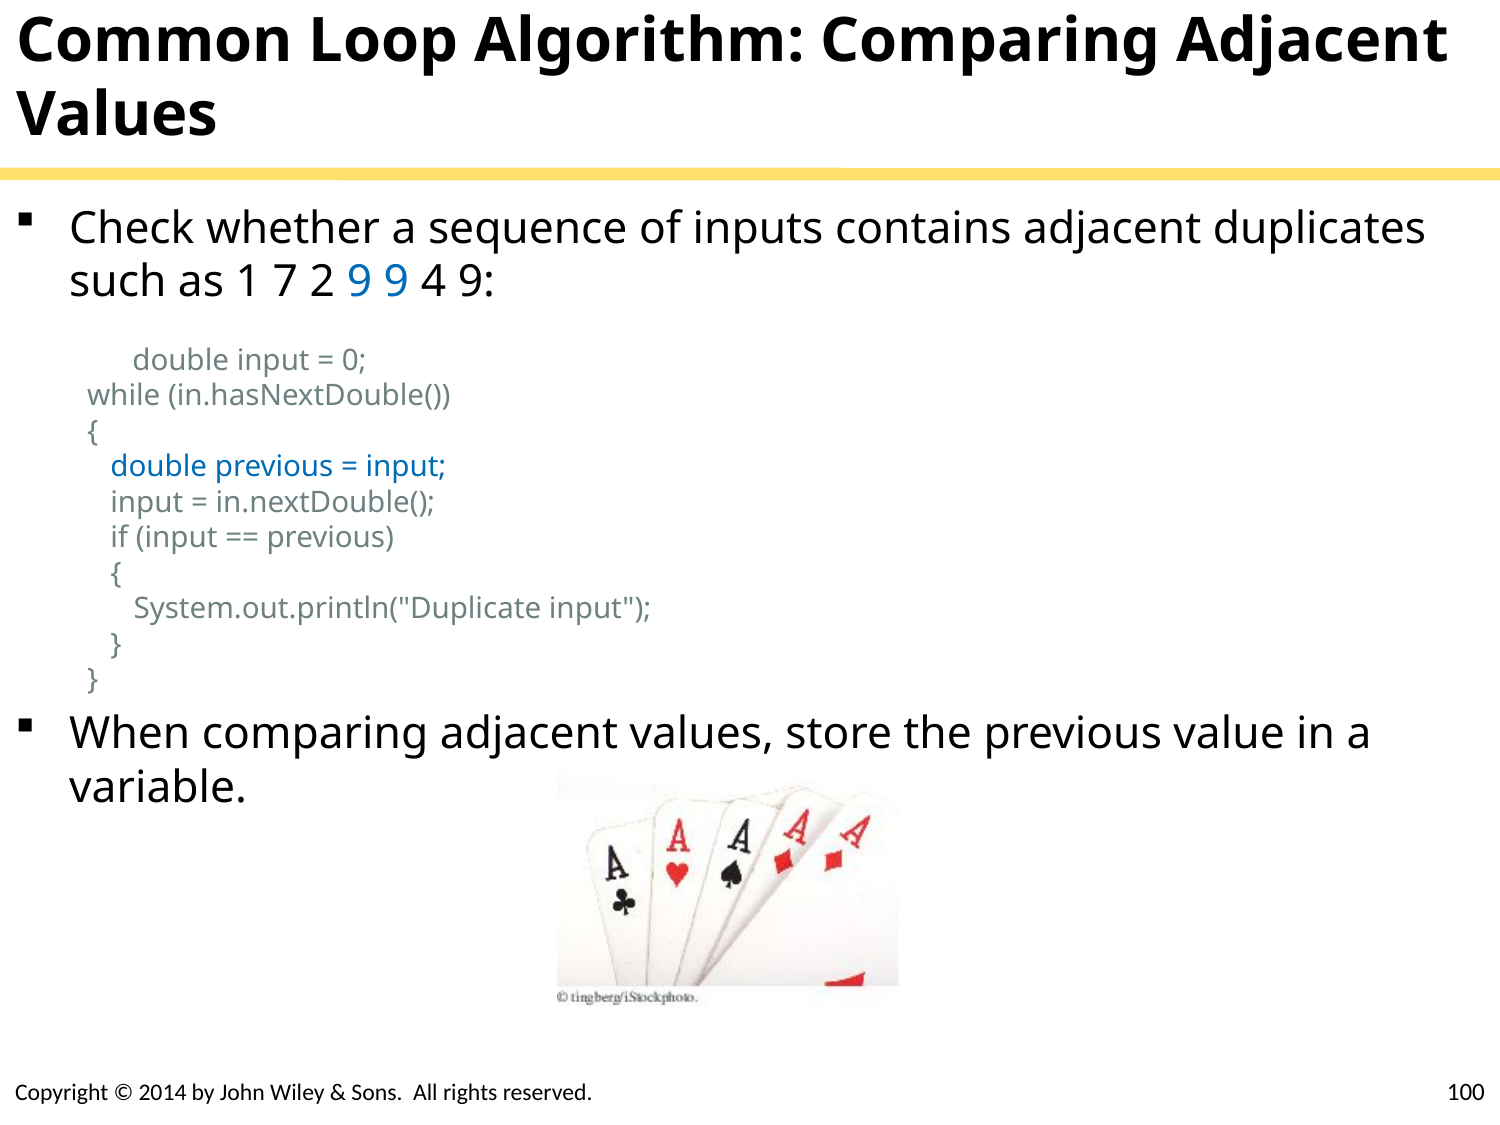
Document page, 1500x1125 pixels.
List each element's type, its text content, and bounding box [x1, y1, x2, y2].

title Common Loop Algorithm: Comparing Adjacent Values [1, 0, 1500, 156]
list Check whether a sequence of inputs contains adjacent duplicates such as 1 7 2 9 9 4 9: double input = 0; while (in.hasNextDouble()) { double previous = input; input = in.nextDouble(); if (input == previous) { System.out.println("Duplicate input"); } } When comparing adjacent values, store the previous value in a variable. [0, 191, 1499, 820]
picture [557, 755, 900, 1024]
